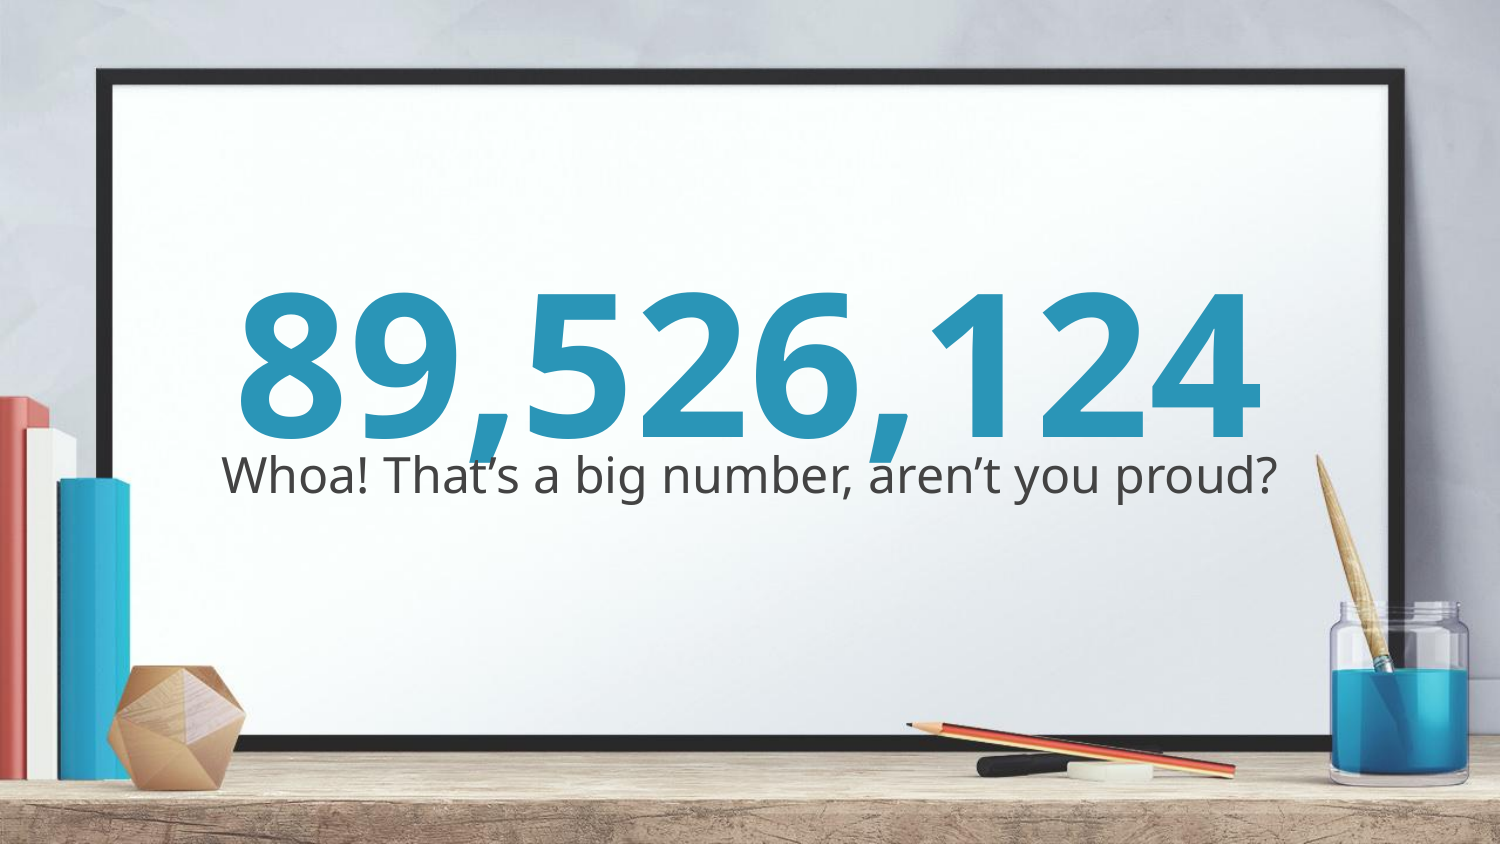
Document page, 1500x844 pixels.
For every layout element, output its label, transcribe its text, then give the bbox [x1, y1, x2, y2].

subtitle Whoa! That’s a big number, aren’t you proud? [112, 428, 1388, 558]
title 89,526,124 [112, 222, 1388, 413]
picture [0, 0, 1500, 844]
